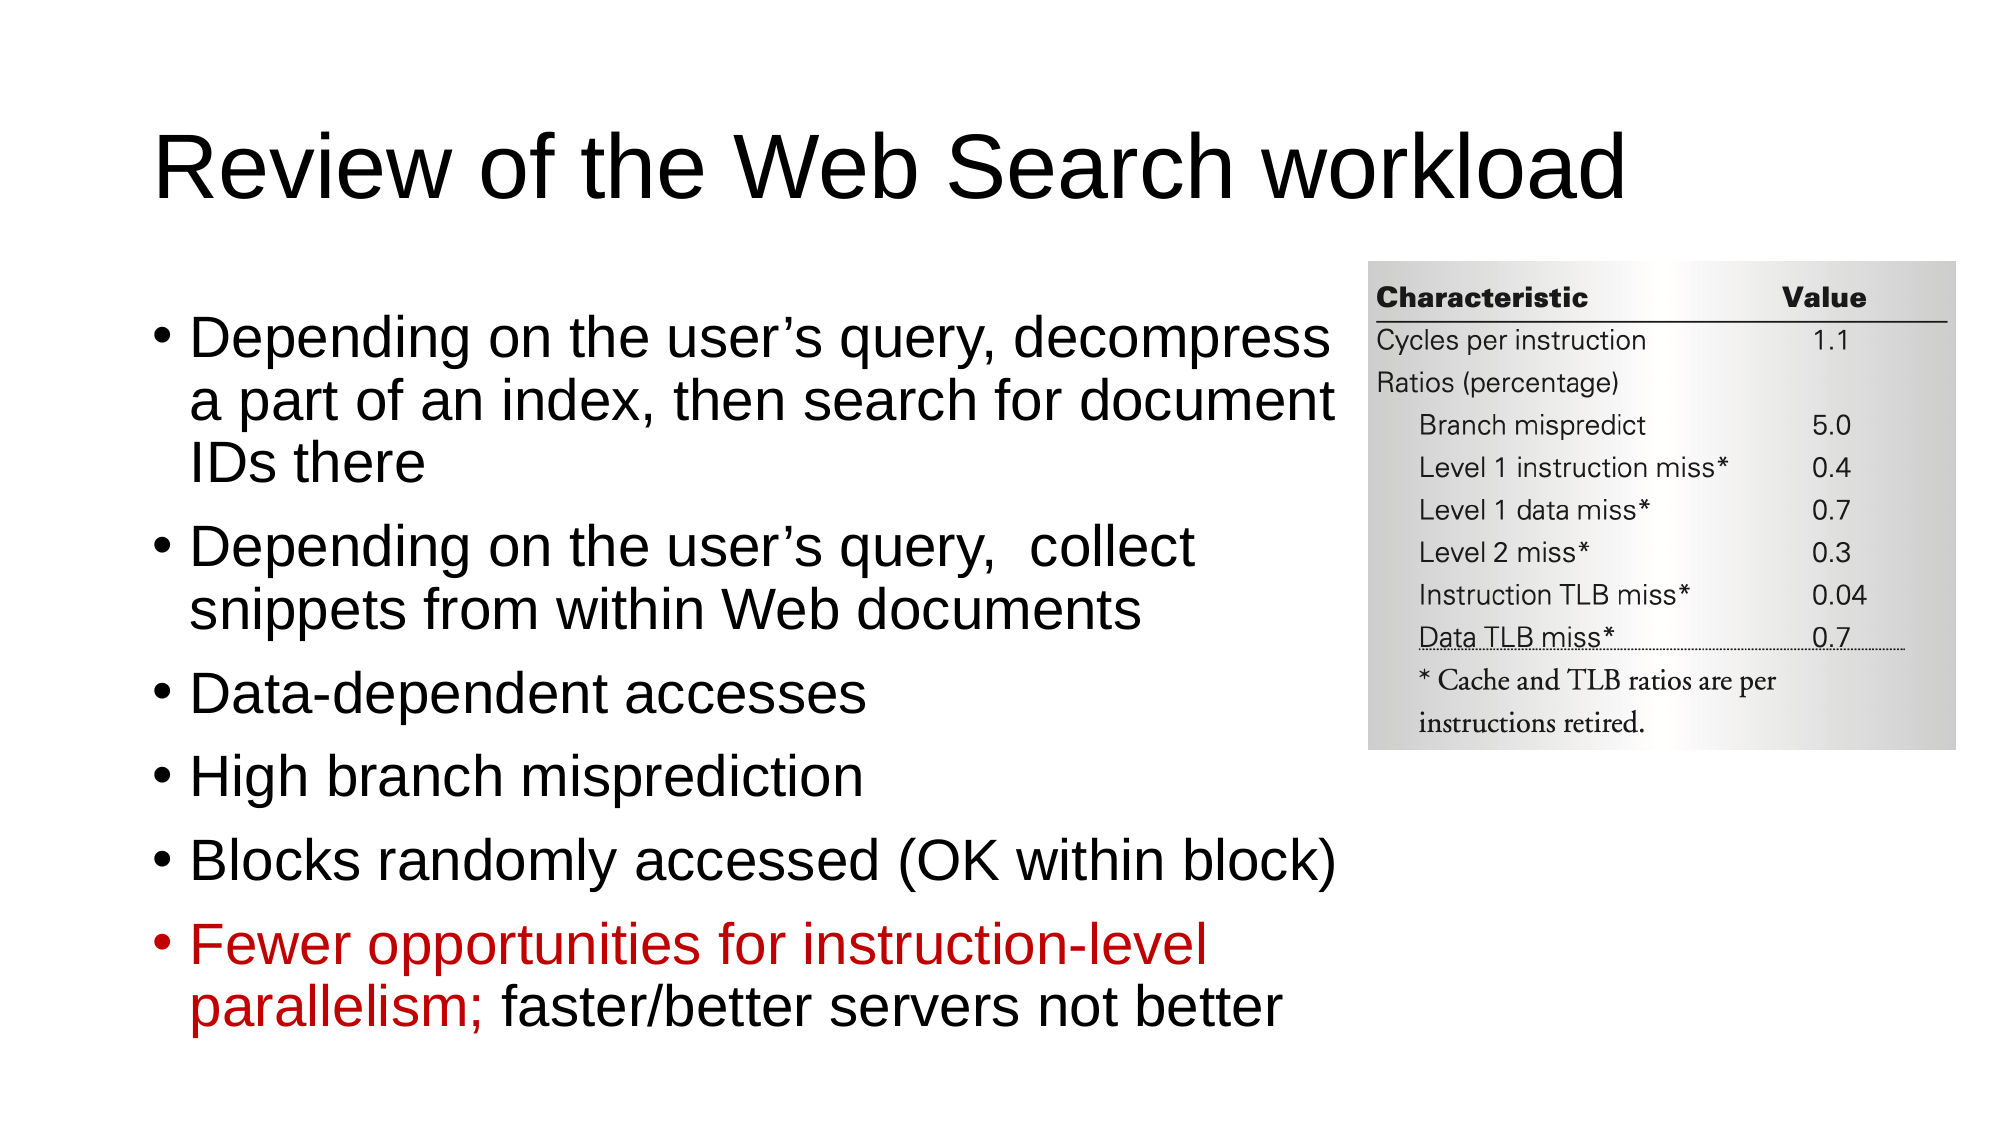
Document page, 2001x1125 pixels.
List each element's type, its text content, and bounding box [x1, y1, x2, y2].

list Depending on the user’s query, decompress a part of an index, then search for document IDs there Depending on the user’s query, collect snippets from within Web documents Data-dependent accesses High branch misprediction Blocks randomly accessed (OK within block) Fewer opportunities for instruction-level parallelism; faster/better servers not better [137, 299, 1369, 1066]
picture [1368, 261, 1956, 750]
title Review of the Web Search workload [137, 59, 1863, 278]
